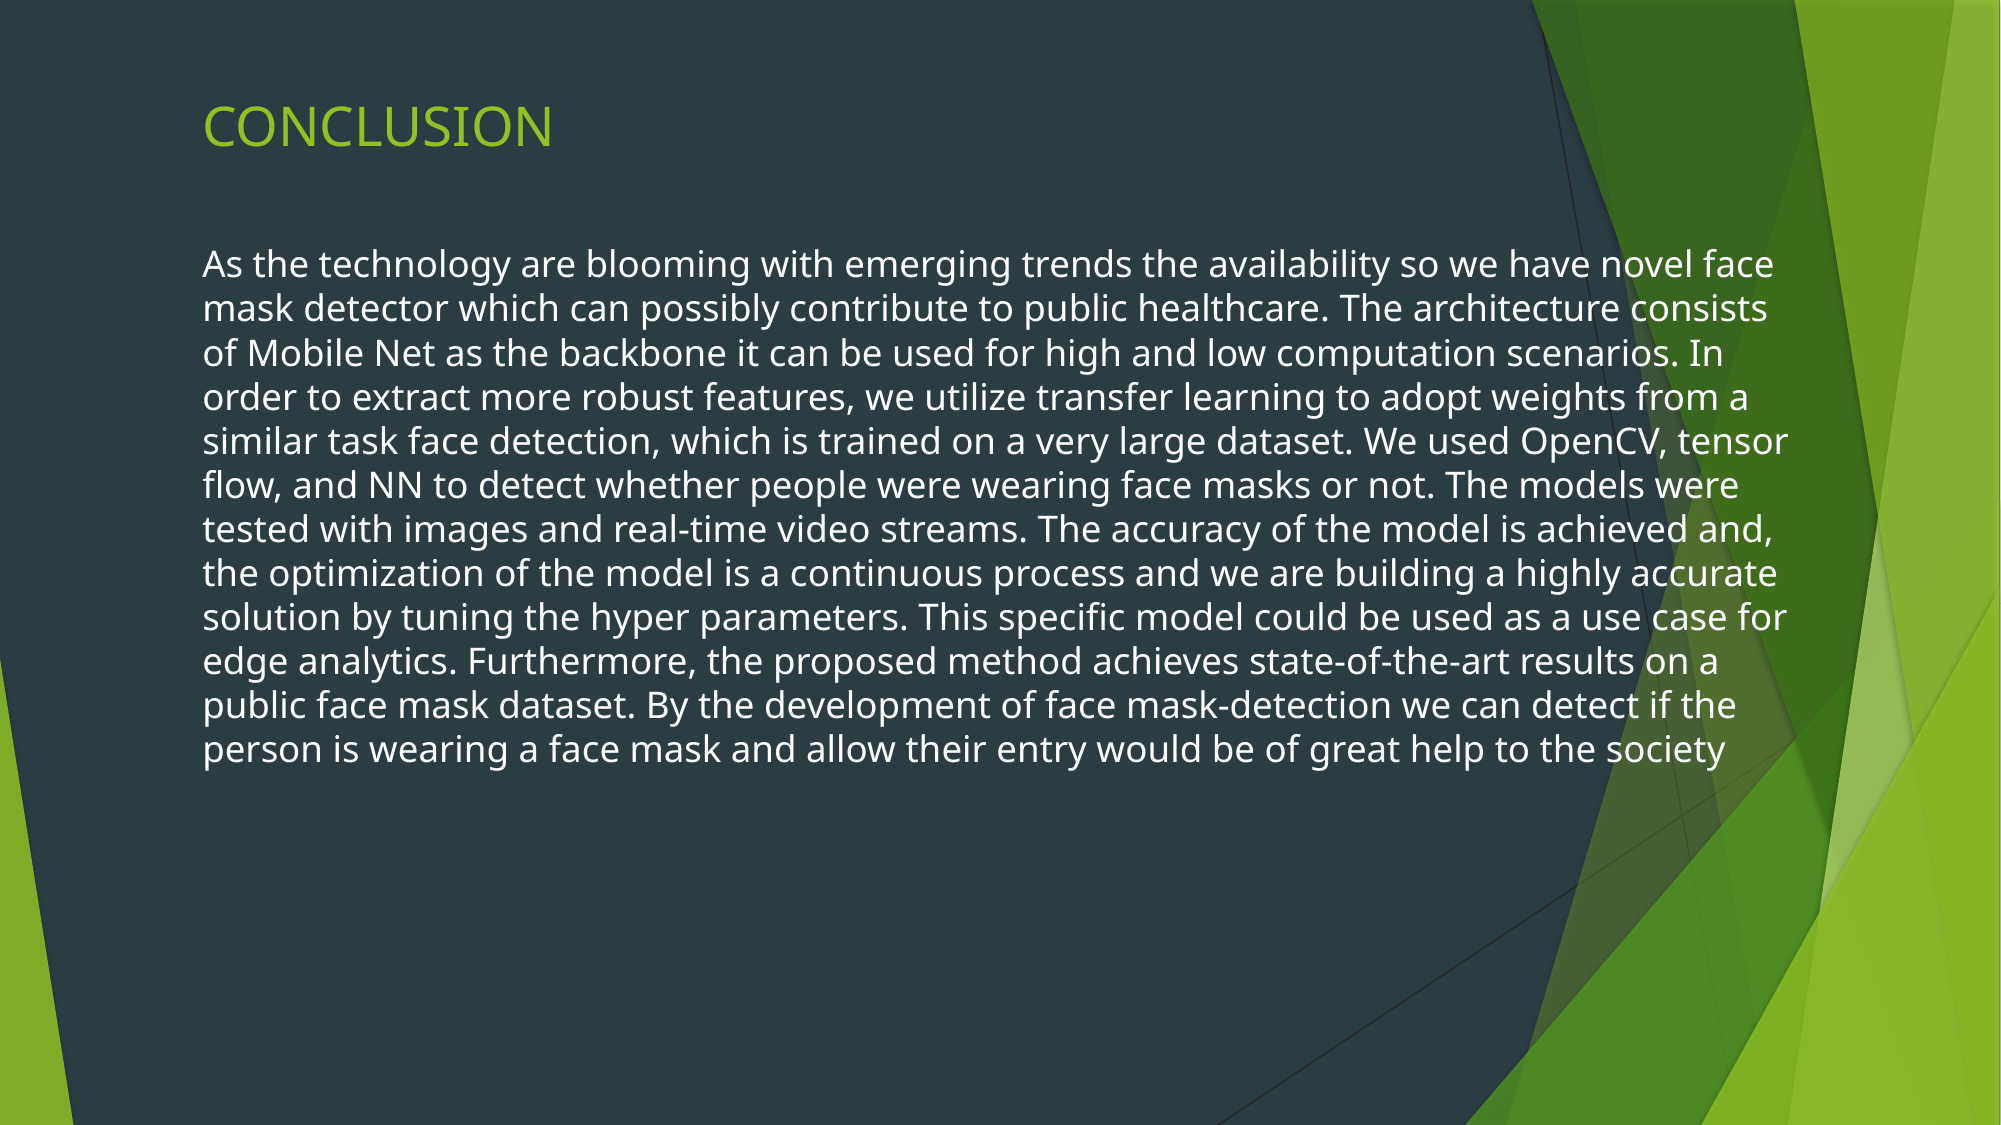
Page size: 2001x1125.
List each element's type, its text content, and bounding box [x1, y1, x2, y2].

title CONCLUSION [187, 84, 1813, 166]
list As the technology are blooming with emerging trends the availability so we have novel face mask detector which can possibly contribute to public healthcare. The architecture consists of Mobile Net as the backbone it can be used for high and low computation scenarios. In order to extract more robust features, we utilize transfer learning to adopt weights from a similar task face detection, which is trained on a very large dataset. We used OpenCV, tensor flow, and NN to detect whether people were wearing face masks or not. The models were tested with images and real-time video streams. The accuracy of the model is achieved and, the optimization of the model is a continuous process and we are building a highly accurate solution by tuning the hyper parameters. This specific model could be used as a use case for edge analytics. Furthermore, the proposed method achieves state-of-the-art results on a public face mask dataset. By the development of face mask-detection we can detect if the person is wearing a face mask and allow their entry would be of great help to the society [187, 233, 1813, 815]
